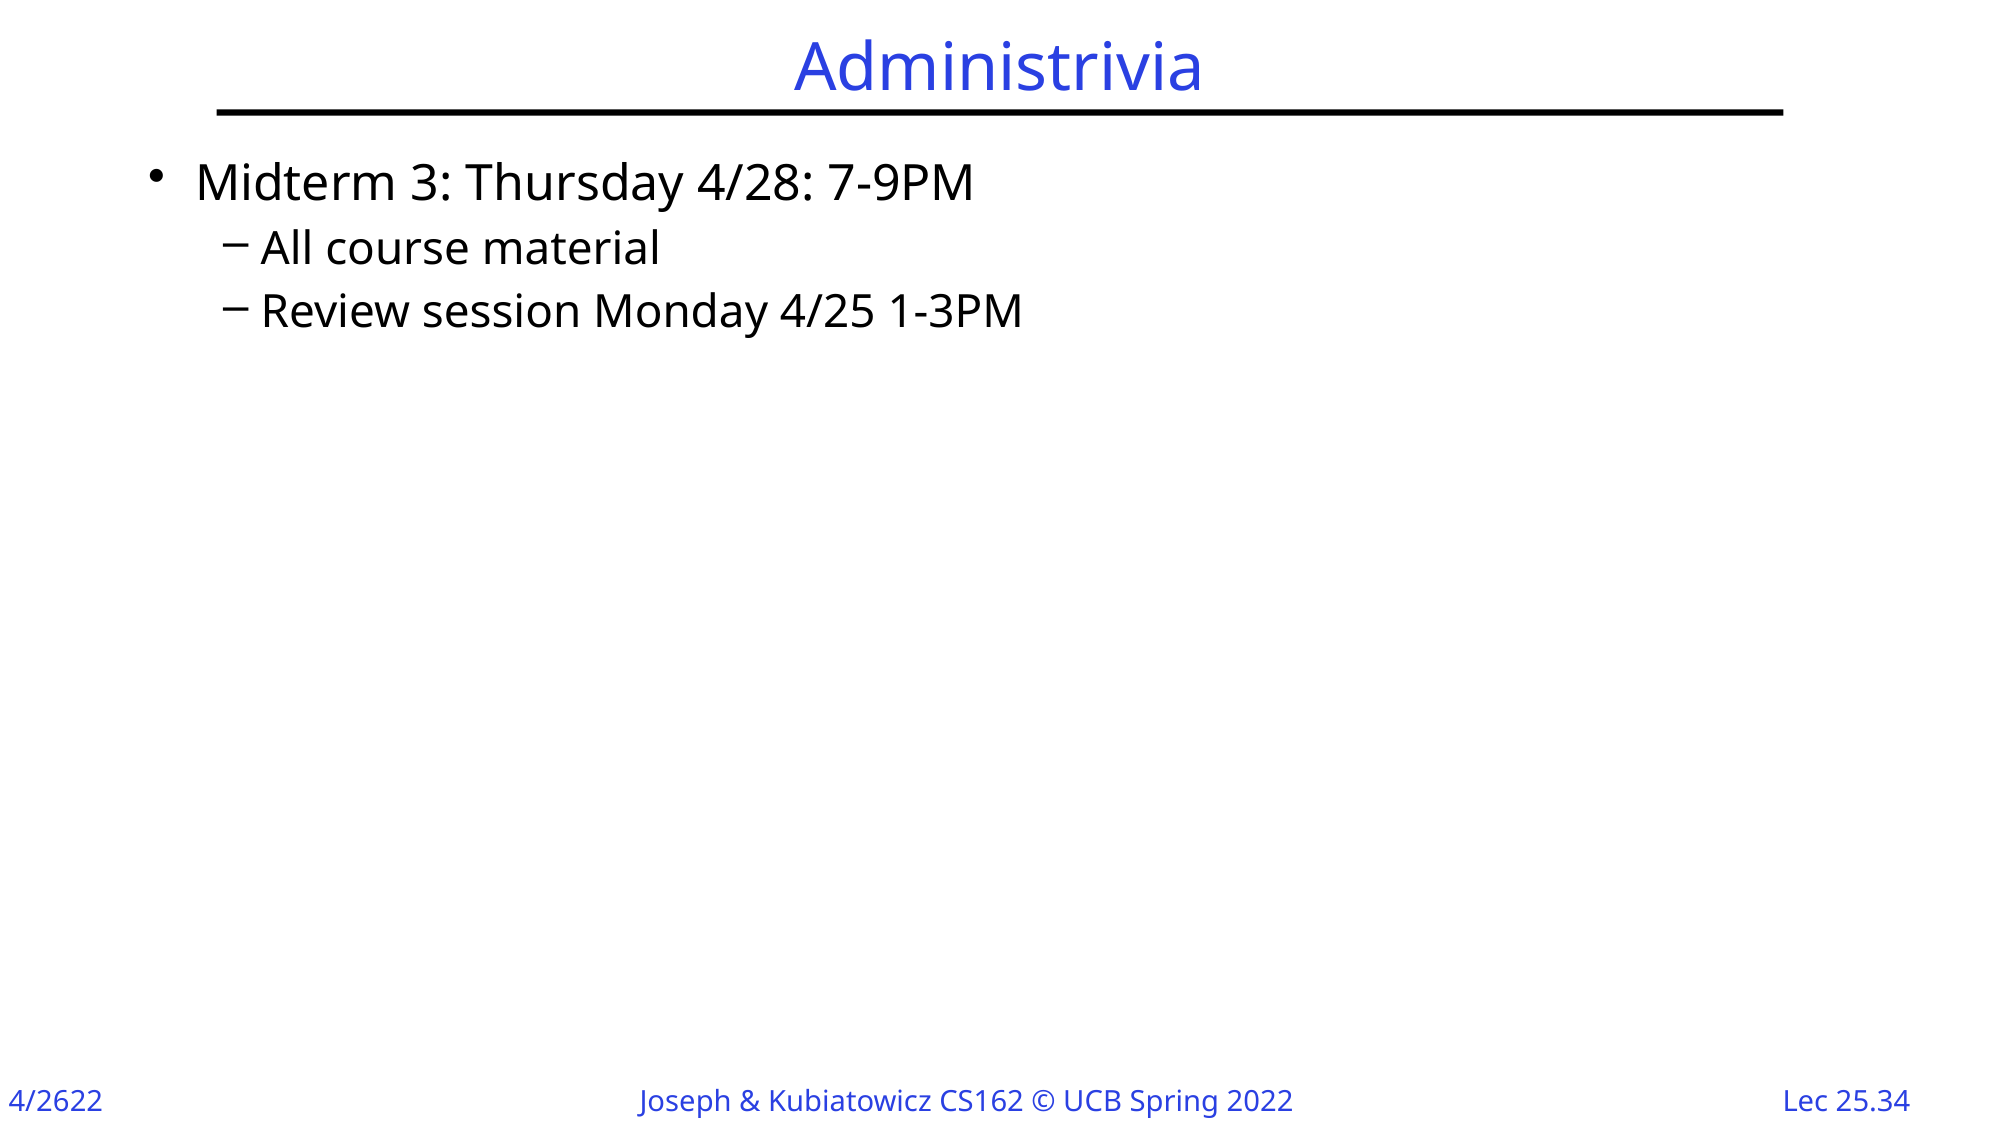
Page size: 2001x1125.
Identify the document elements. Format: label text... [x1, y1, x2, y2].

list Midterm 3: Thursday 4/28: 7-9PM All course material Review session Monday 4/25 1-3PM [133, 149, 1867, 988]
title Administrivia [216, 24, 1784, 113]
